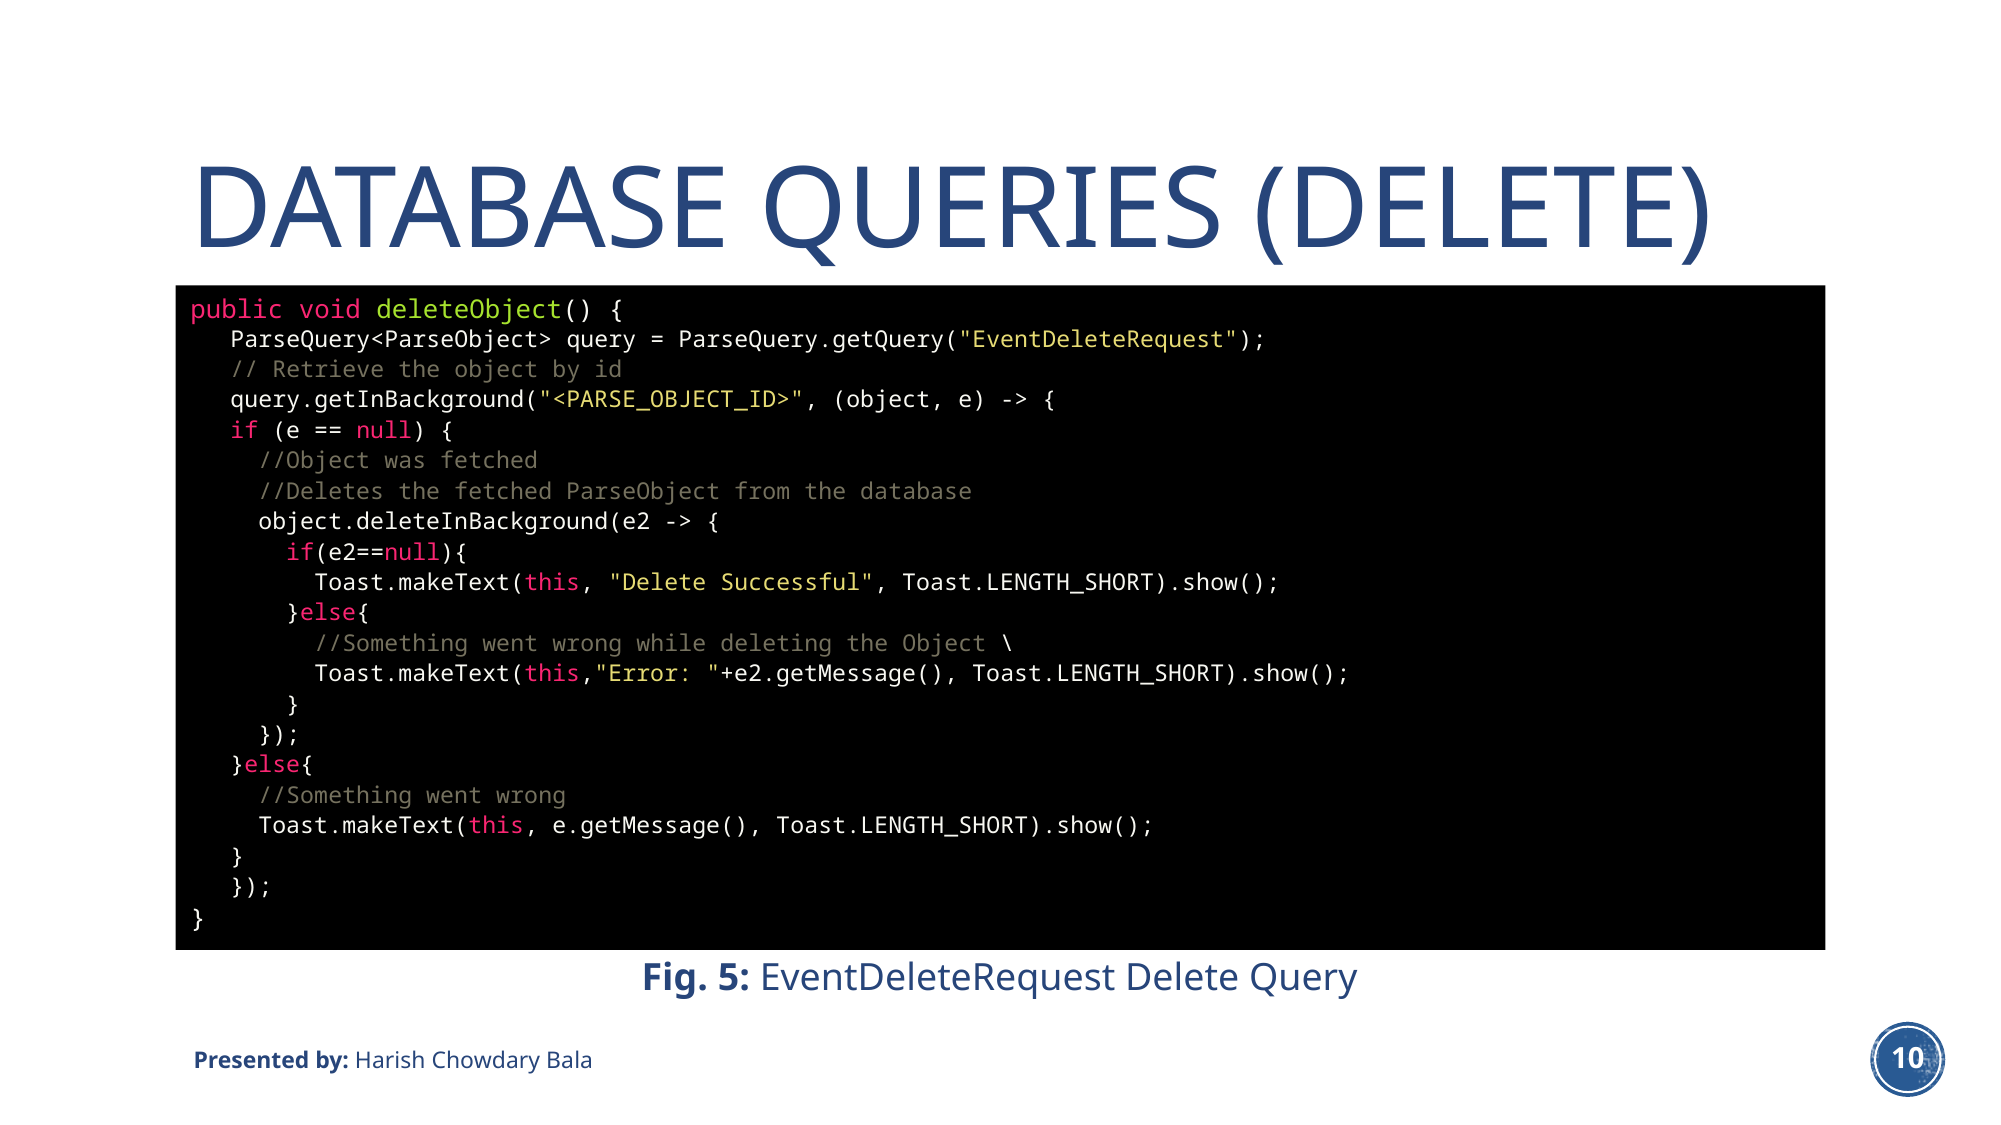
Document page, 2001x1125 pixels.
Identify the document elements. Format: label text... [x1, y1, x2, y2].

text_box Fig. 5: EventDeleteRequest Delete Query [555, 945, 1445, 1005]
slide_number 10 [1855, 1028, 1961, 1089]
list public void deleteObject() { ParseQuery<ParseObject> query = ParseQuery.getQuery("EventDeleteRequest"); // Retrieve the object by id query.getInBackground("<PARSE_OBJECT_ID>", (object, e) -> { if (e == null) { //Object was fetched //Deletes the fetched ParseObject from the database object.deleteInBackground(e2 -> { if(e2==null){ Toast.makeText(this, "Delete Successful", Toast.LENGTH_SHORT).show(); }else{ //Something went wrong while deleting the Object \ Toast.makeText(this,"Error: "+e2.getMessage(), Toast.LENGTH_SHORT).show(); } }); }else{ //Something went wrong Toast.makeText(this, e.getMessage(), Toast.LENGTH_SHORT).show(); } }); } [175, 285, 1826, 950]
title Database Queries (Delete) [175, 79, 1826, 285]
footer Presented by: Harish Chowdary Bala [178, 1028, 1217, 1089]
